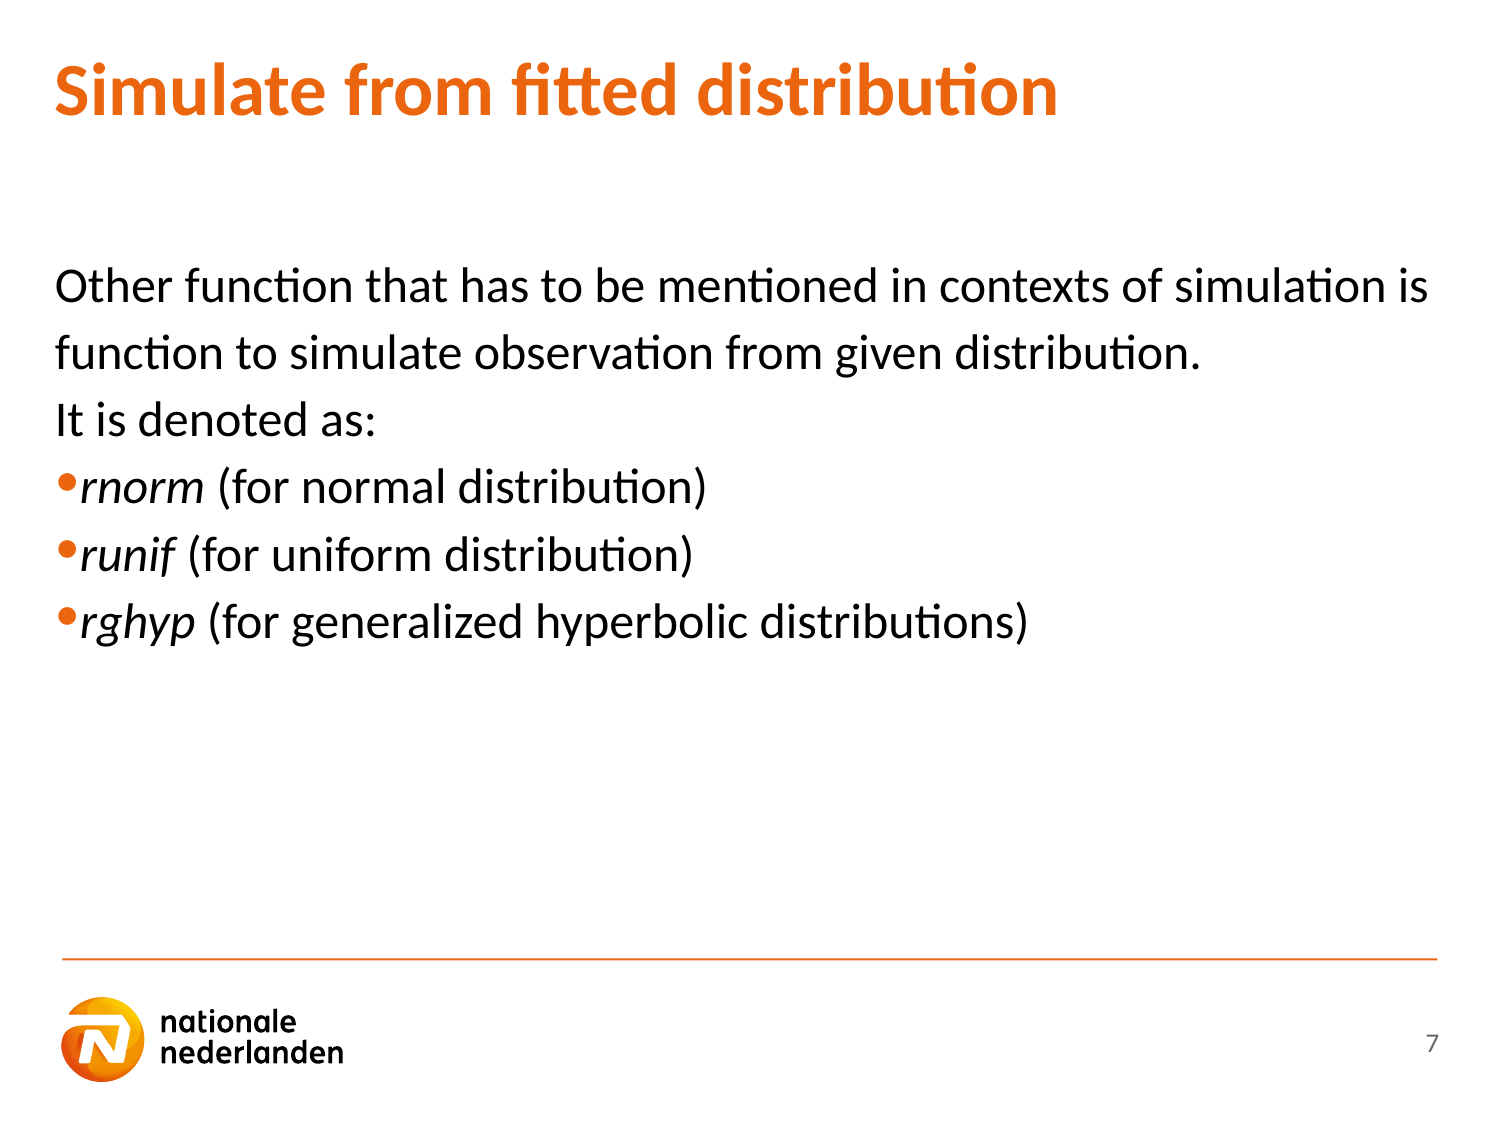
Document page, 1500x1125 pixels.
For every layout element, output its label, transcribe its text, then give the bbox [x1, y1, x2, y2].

slide_number 7 [1351, 1025, 1440, 1086]
title Simulate from fitted distribution [54, 40, 1437, 228]
list Other function that has to be mentioned in contexts of simulation is function to simulate observation from given distribution. It is denoted as: rnorm (for normal distribution) runif (for uniform distribution) rghyp (for generalized hyperbolic distributions) [54, 245, 1437, 907]
picture [61, 997, 144, 1082]
